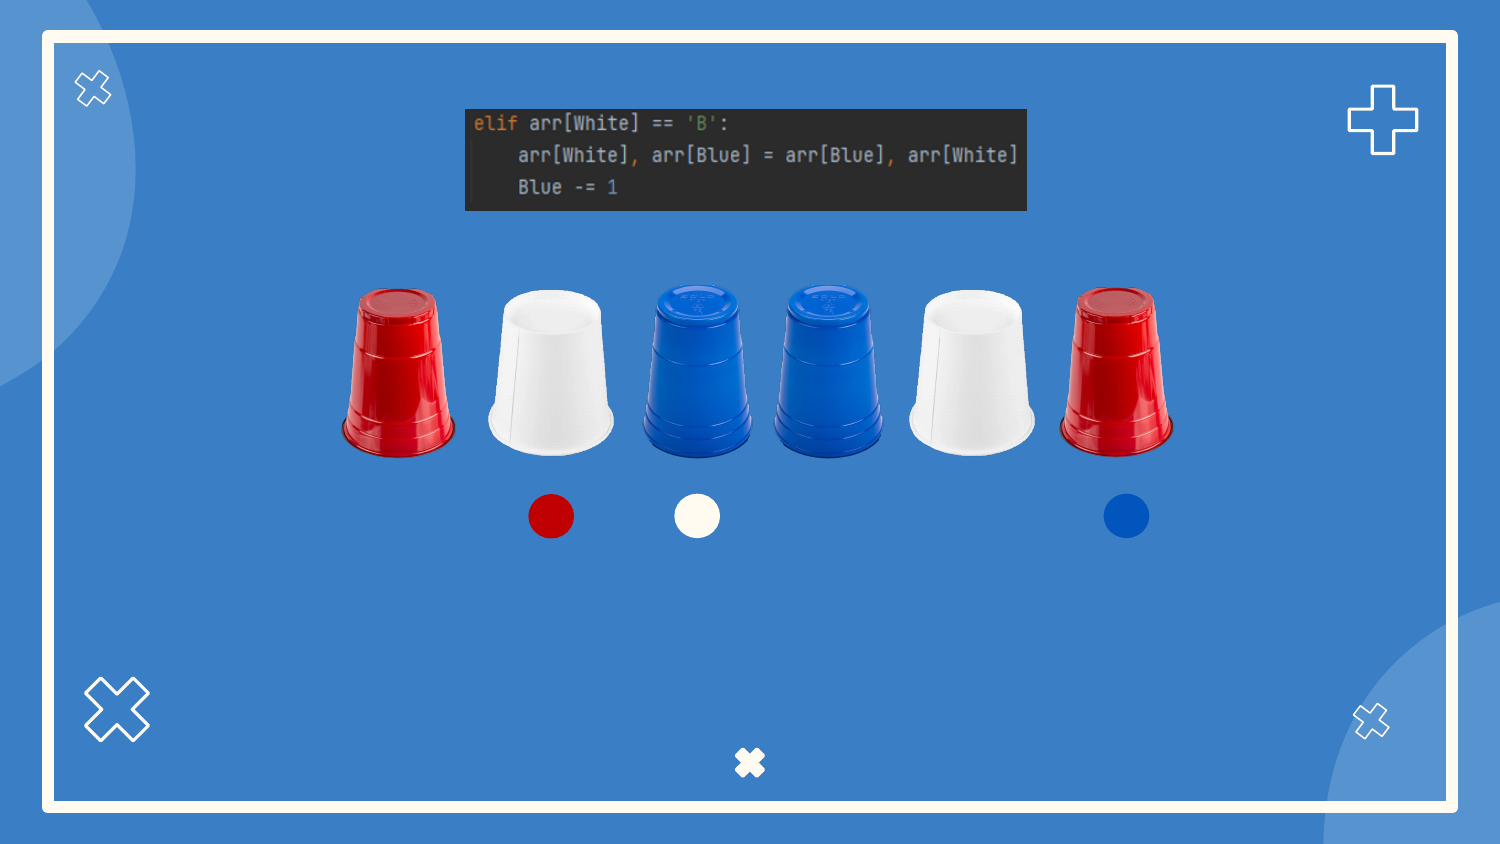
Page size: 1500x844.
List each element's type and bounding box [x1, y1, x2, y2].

picture [465, 109, 1028, 212]
text_box [1103, 493, 1150, 539]
picture [769, 269, 1206, 477]
text_box [674, 493, 721, 539]
picture [308, 269, 756, 477]
text_box [528, 494, 575, 539]
